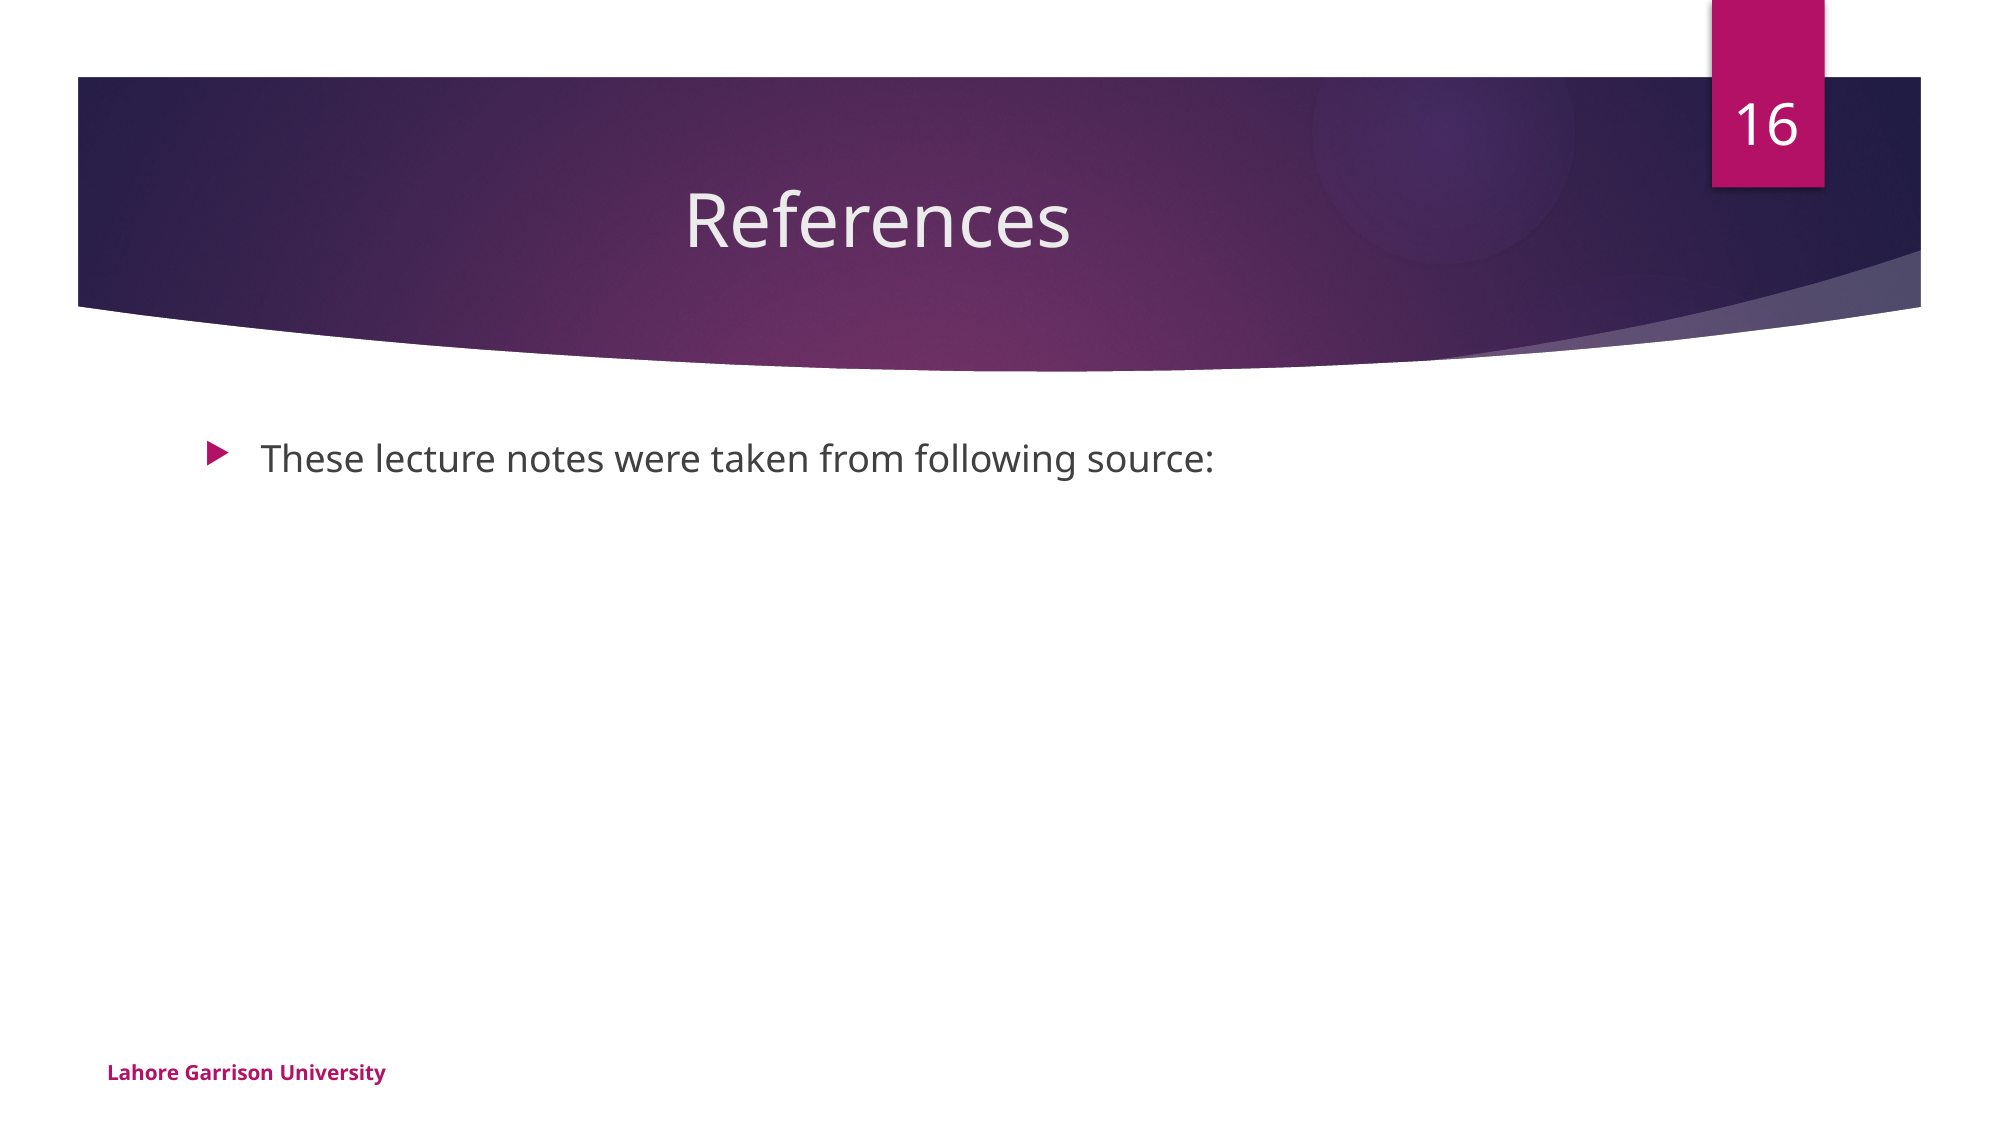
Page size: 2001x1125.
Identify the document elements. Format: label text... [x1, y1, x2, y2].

slide_number 16 [1698, 48, 1836, 175]
list These lecture notes were taken from following source: [189, 427, 1638, 988]
footer Lahore Garrison University [92, 1048, 726, 1099]
title References [189, 159, 1627, 276]
